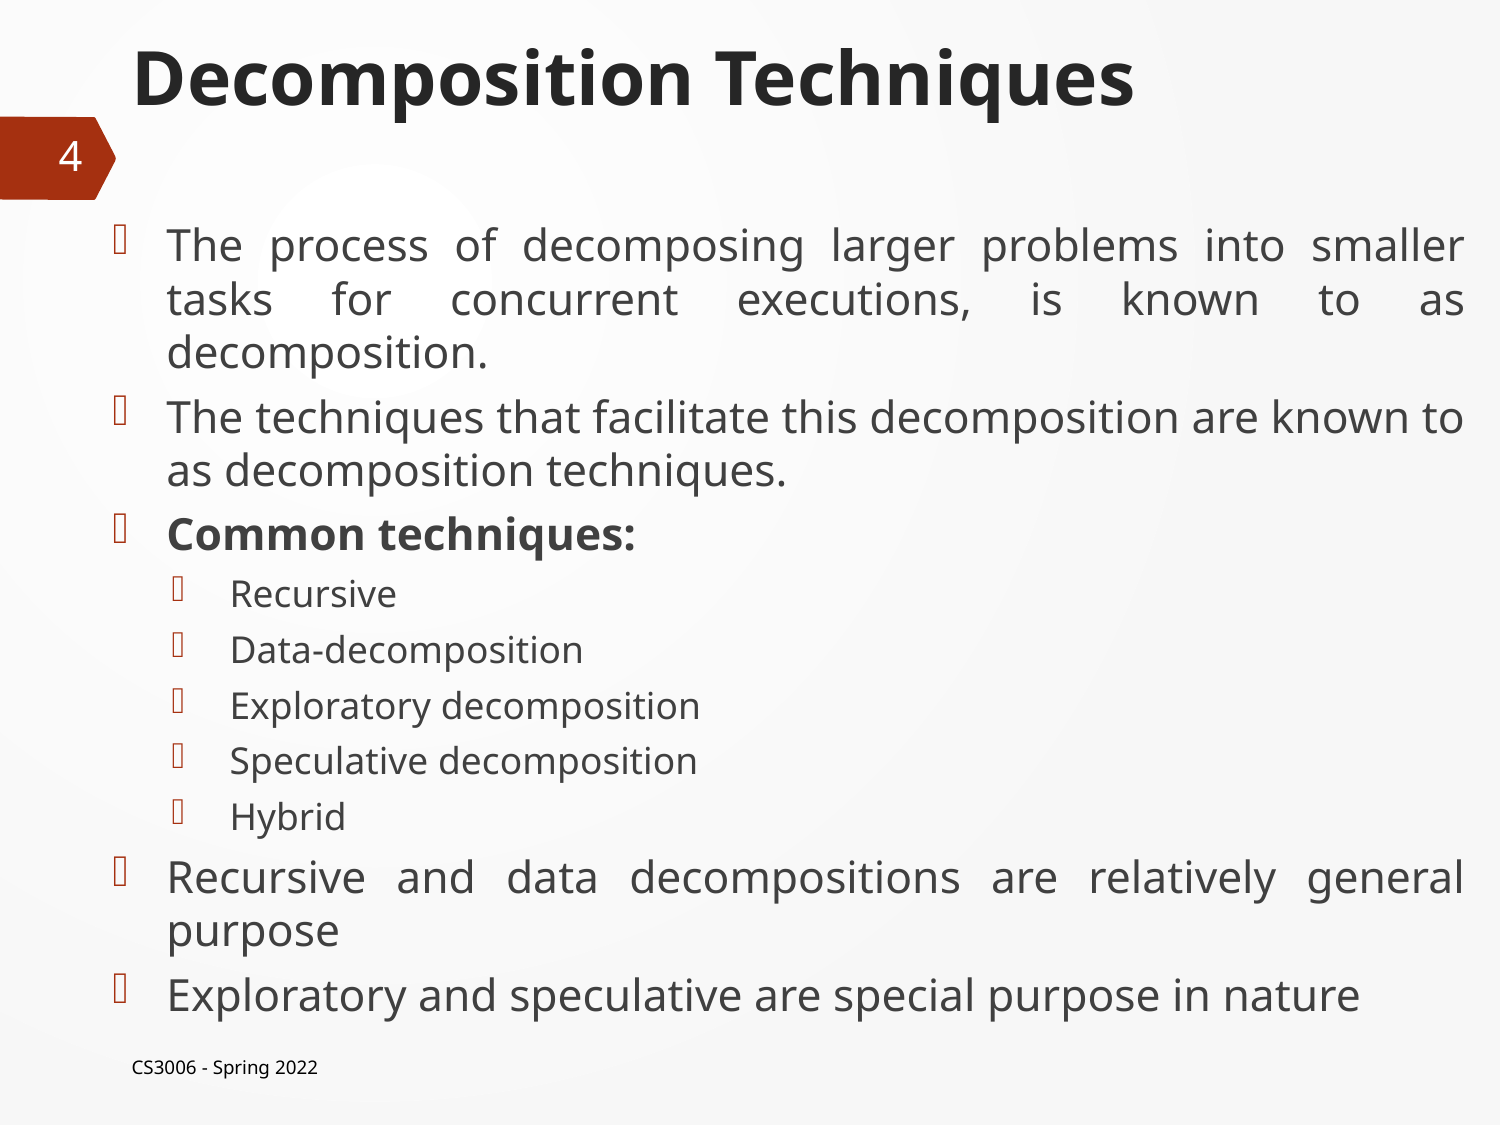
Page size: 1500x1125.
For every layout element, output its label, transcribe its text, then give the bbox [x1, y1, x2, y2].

slide_number 4 [1, 128, 98, 189]
list The process of decomposing larger problems into smaller tasks for concurrent executions, is known to as decomposition. The techniques that facilitate this decomposition are known to as decomposition techniques. Common techniques: Recursive Data-decomposition Exploratory decomposition Speculative decomposition Hybrid Recursive and data decompositions are relatively general purpose Exploratory and speculative are special purpose in nature [97, 210, 1483, 1029]
footer CS3006 - Spring 2022 [116, 1037, 1139, 1098]
title Decomposition Techniques [116, 23, 1483, 158]
